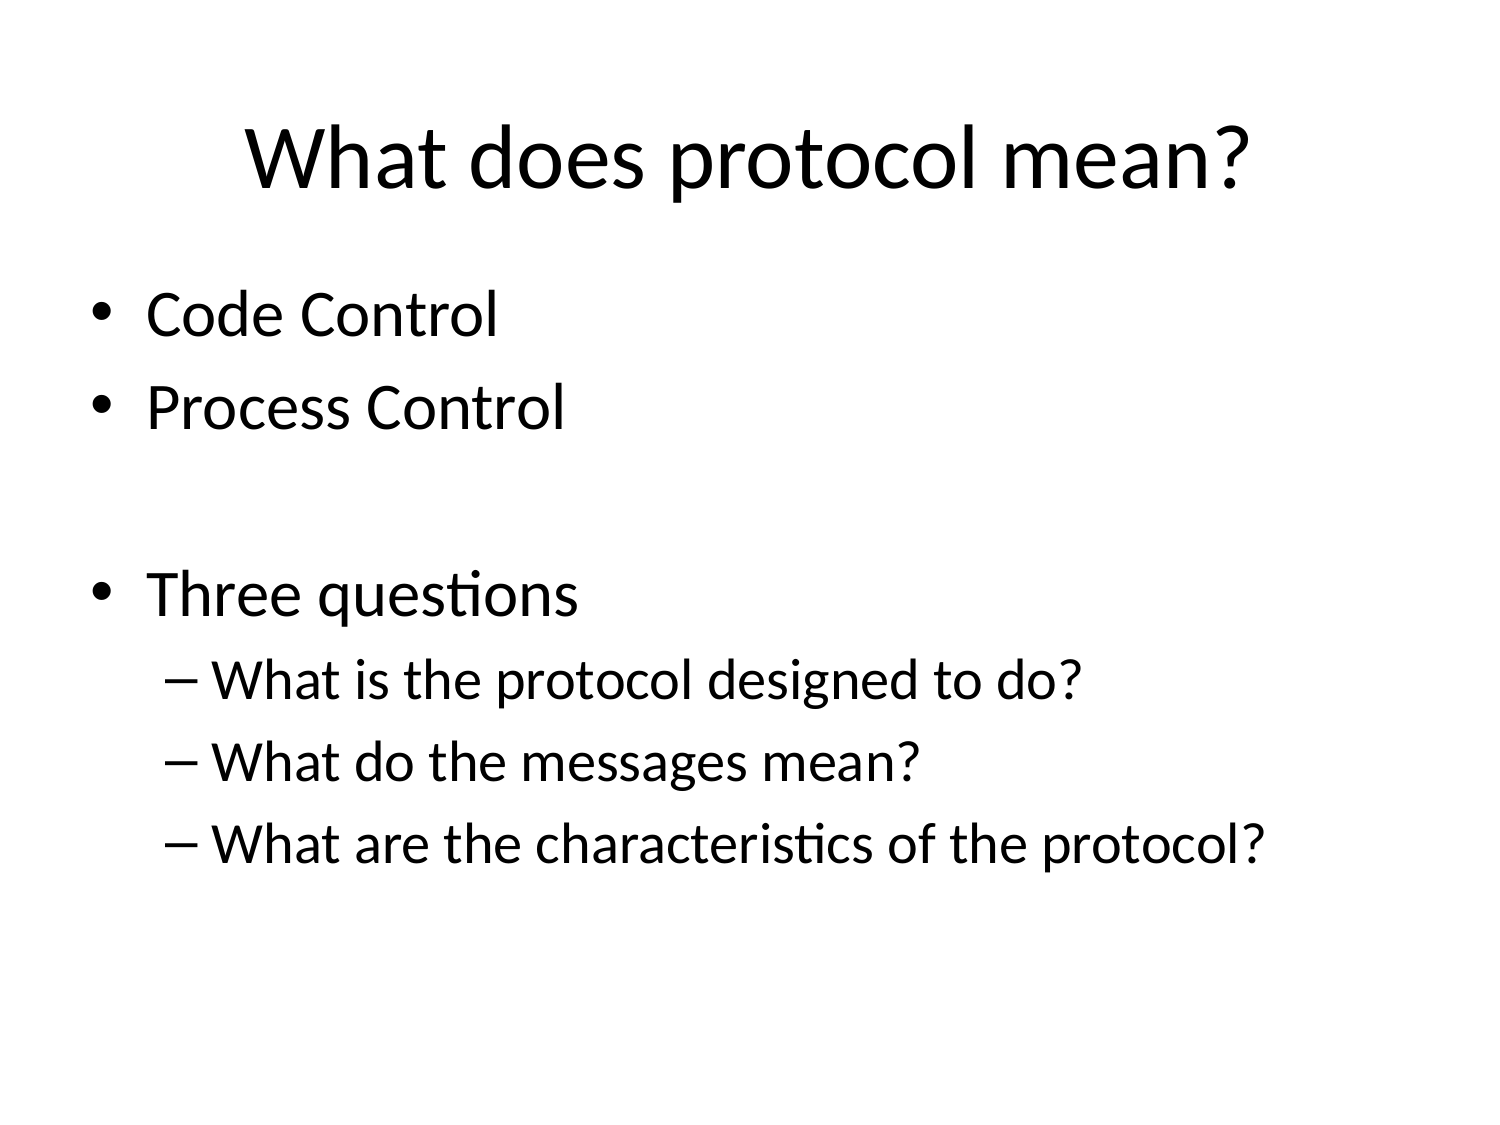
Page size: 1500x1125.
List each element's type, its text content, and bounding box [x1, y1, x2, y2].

text_box What does protocol mean? [214, 89, 1286, 215]
list Code Control Process Control Three questions What is the protocol designed to do? What do the messages mean? What are the characteristics of the protocol? [75, 262, 1425, 1005]
